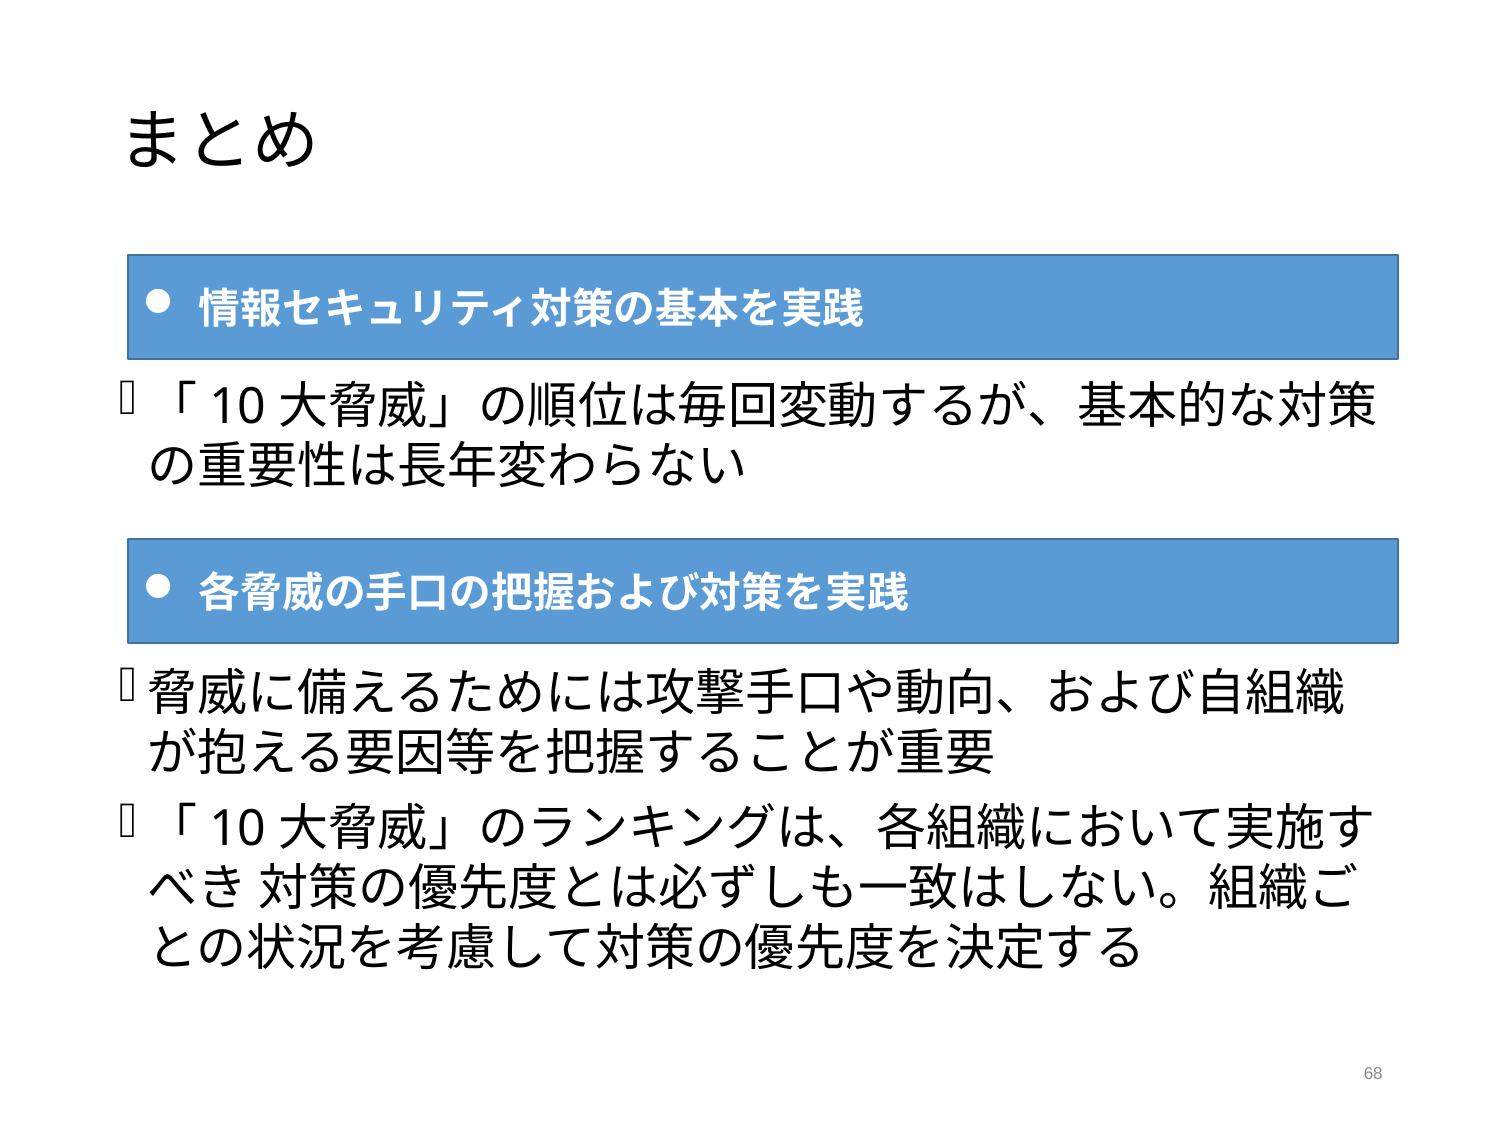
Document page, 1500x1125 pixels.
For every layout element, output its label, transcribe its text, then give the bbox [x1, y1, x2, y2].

slide_number 68 [1060, 1042, 1398, 1103]
title まとめ [103, 60, 1398, 226]
text_box 各脅威の手口の把握および対策を実践 [127, 538, 1399, 644]
list 「10大脅威」の順位は毎回変動するが、基本的な対策の重要性は長年変わらない 脅威に備えるためには攻撃手口や動向、および自組織が抱える要因等を把握することが重要 「10大脅威」のランキングは、各組織において実施すべき 対策の優先度とは必ずしも一致はしない。組織ごとの状況を考慮して対策の優先度を決定する [103, 249, 1398, 1014]
text_box 情報セキュリティ対策の基本を実践 [127, 254, 1399, 360]
